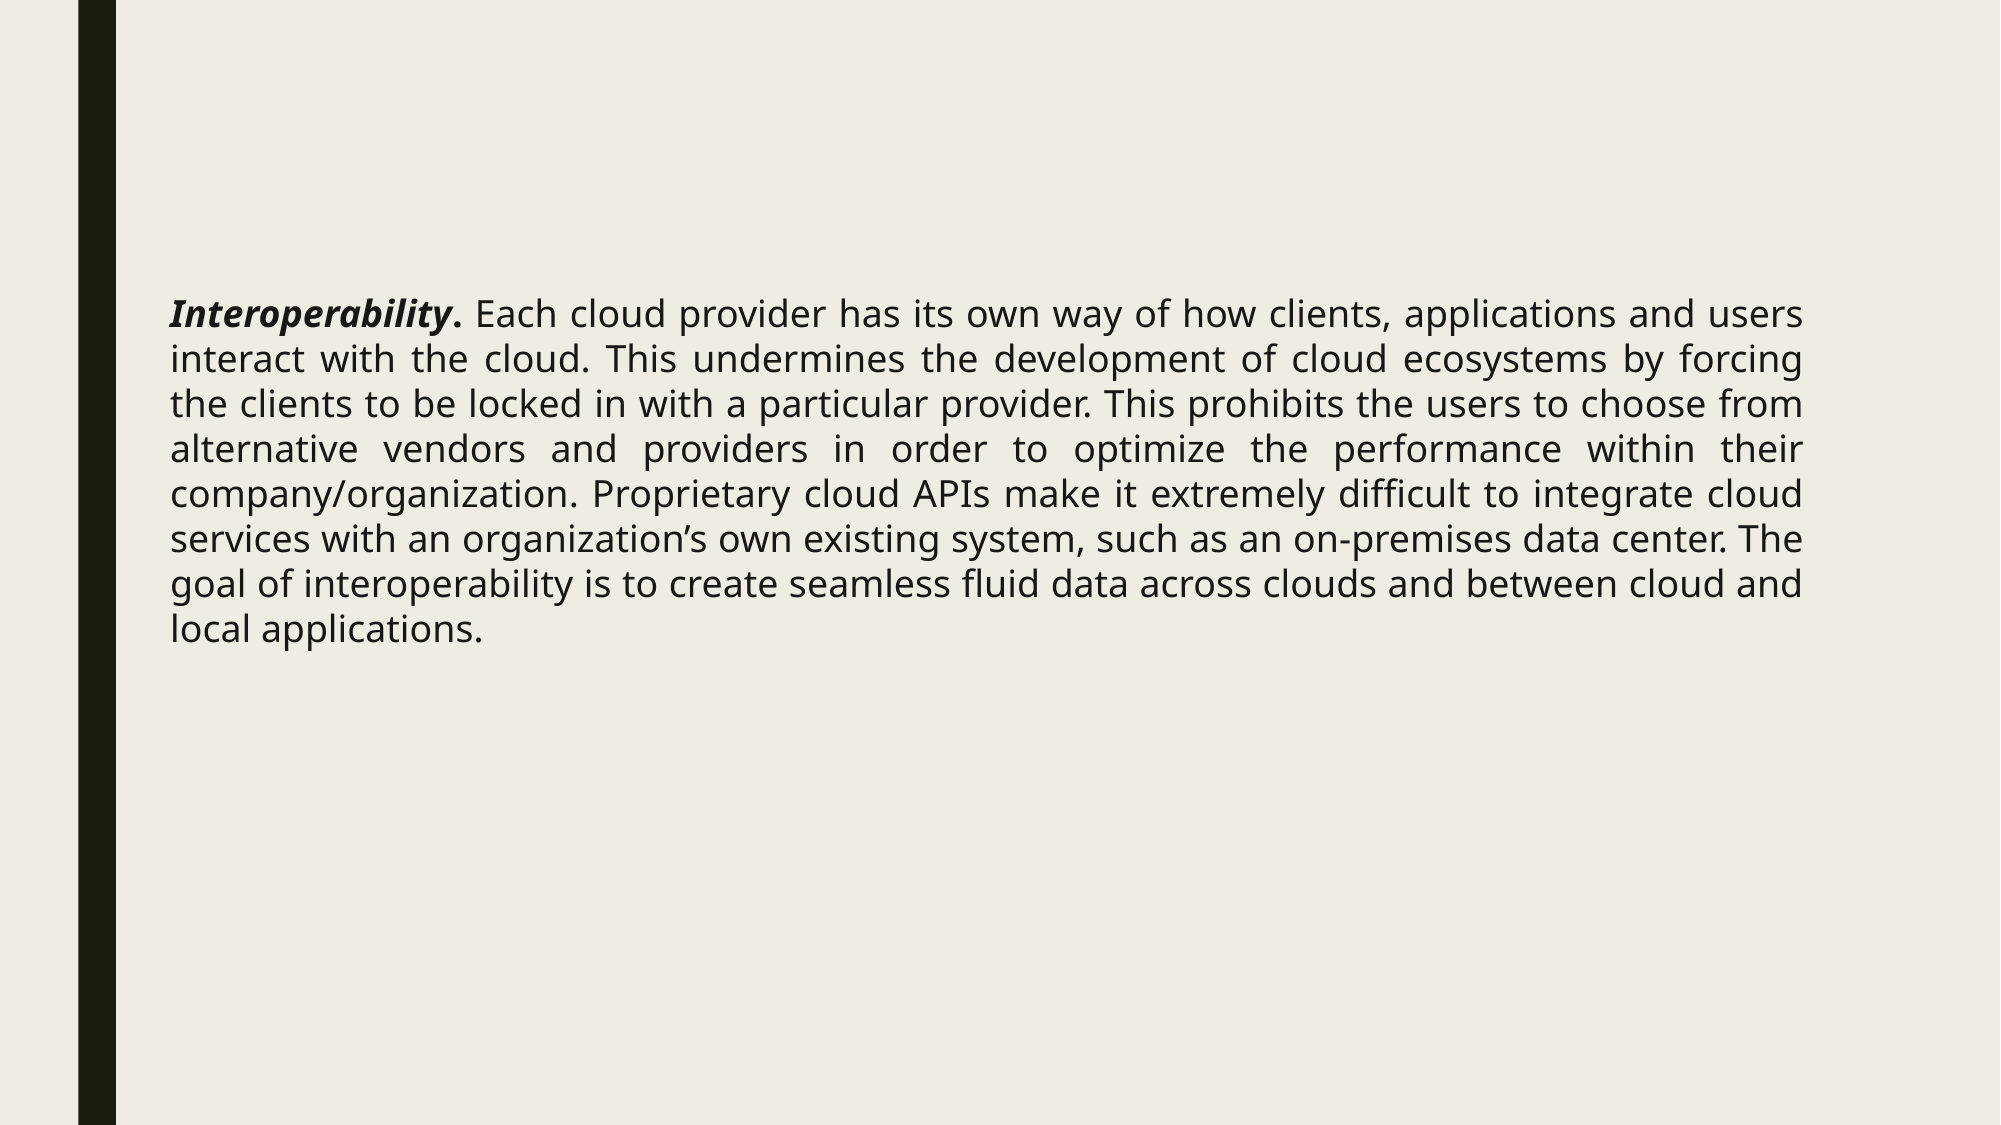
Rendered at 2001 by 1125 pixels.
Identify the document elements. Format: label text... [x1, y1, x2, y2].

text_box Interoperability. Each cloud provider has its own way of how clients, applications and users interact with the cloud. This undermines the development of cloud ecosystems by forcing the clients to be locked in with a particular provider. This prohibits the users to choose from alternative vendors and providers in order to optimize the performance within their company/organization. Proprietary cloud APIs make it extremely difficult to integrate cloud services with an organization’s own existing system, such as an on-premises data center. The goal of interoperability is to create seamless fluid data across clouds and between cloud and local applications. [155, 282, 1820, 657]
